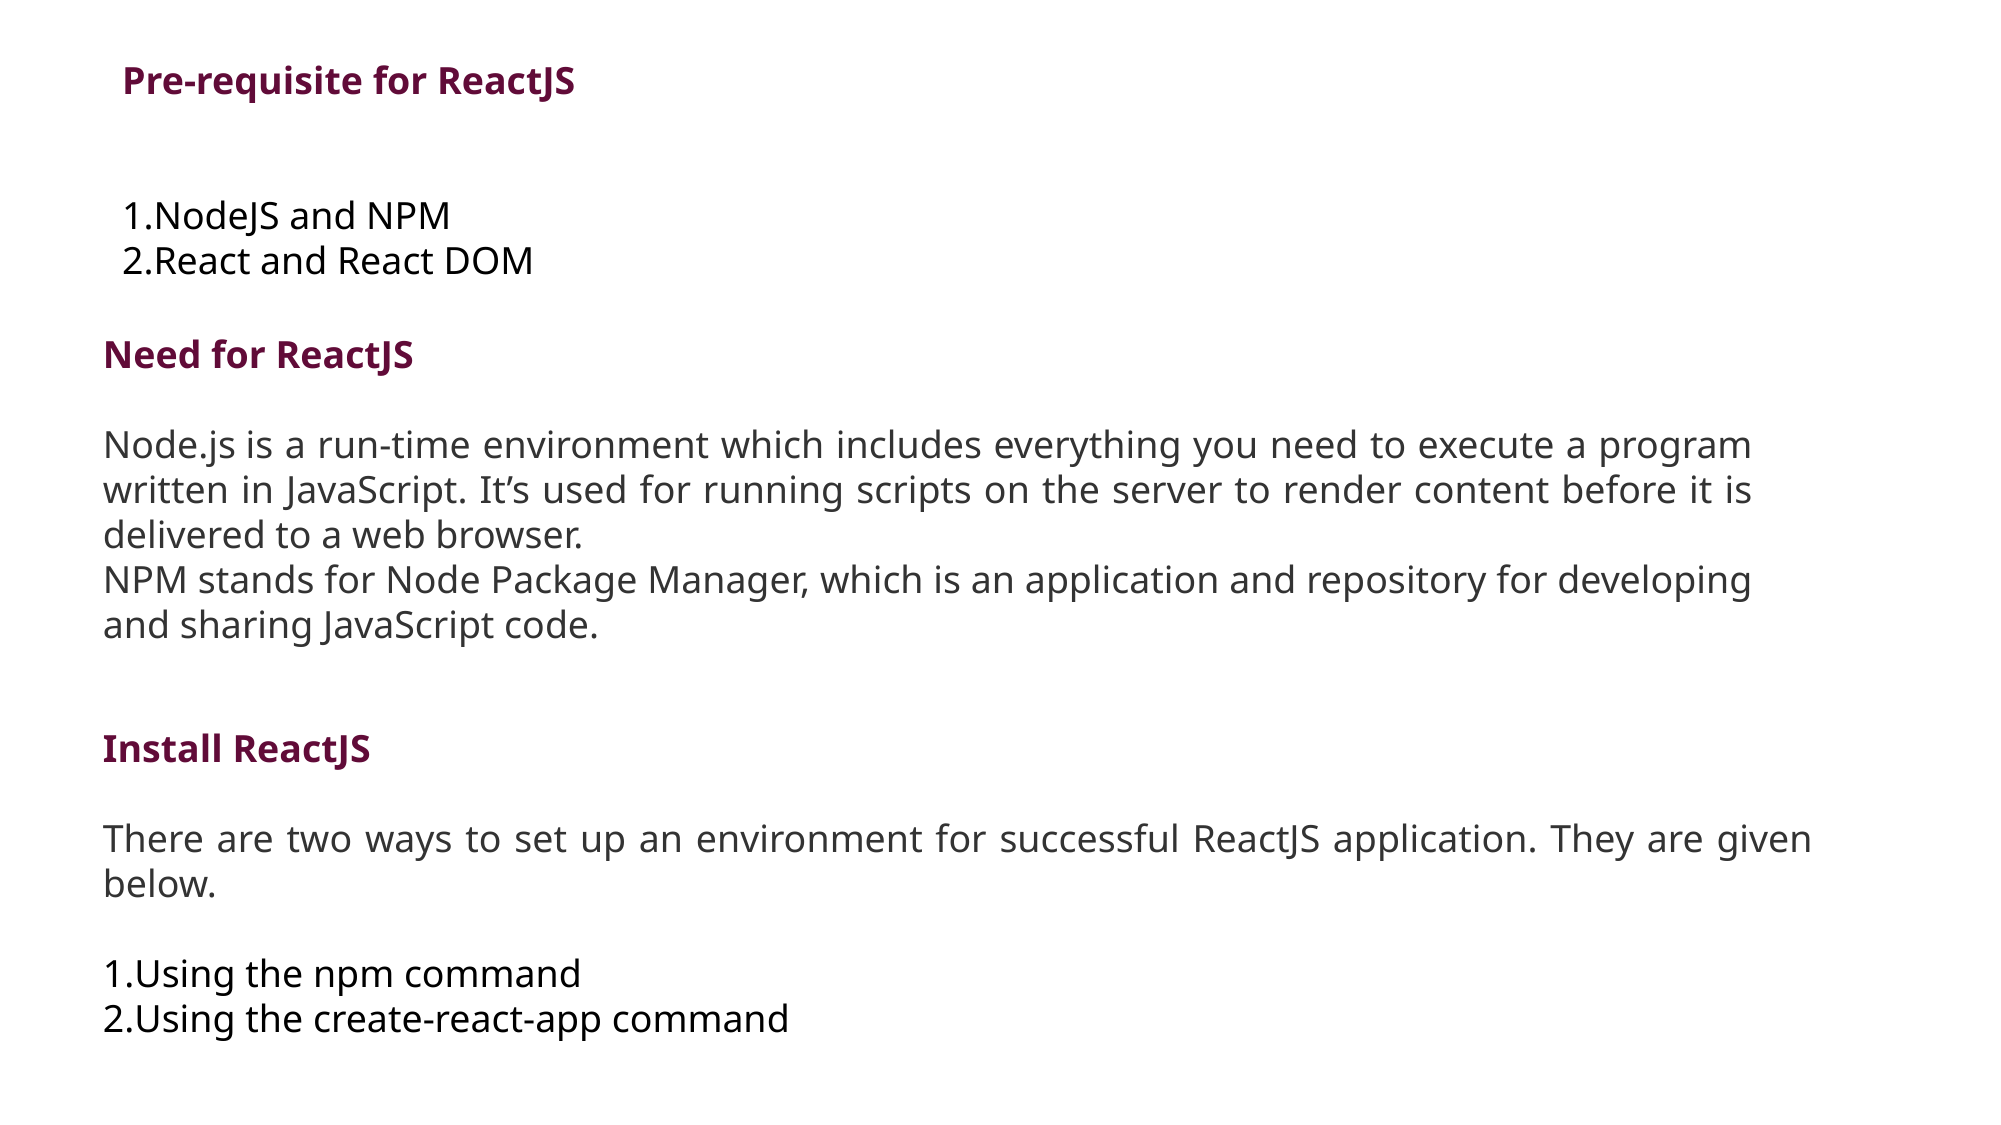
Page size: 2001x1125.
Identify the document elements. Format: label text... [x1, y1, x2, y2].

text_box Install ReactJS There are two ways to set up an environment for successful ReactJS application. They are given below. Using the npm command Using the create-react-app command [88, 717, 1830, 1048]
text_box Pre-requisite for ReactJS NodeJS and NPM React and React DOM [107, 49, 1108, 290]
text_box Need for ReactJS Node.js is a run-time environment which includes everything you need to execute a program written in JavaScript. It’s used for running scripts on the server to render content before it is delivered to a web browser. NPM stands for Node Package Manager, which is an application and repository for developing and sharing JavaScript code. [88, 323, 1770, 654]
